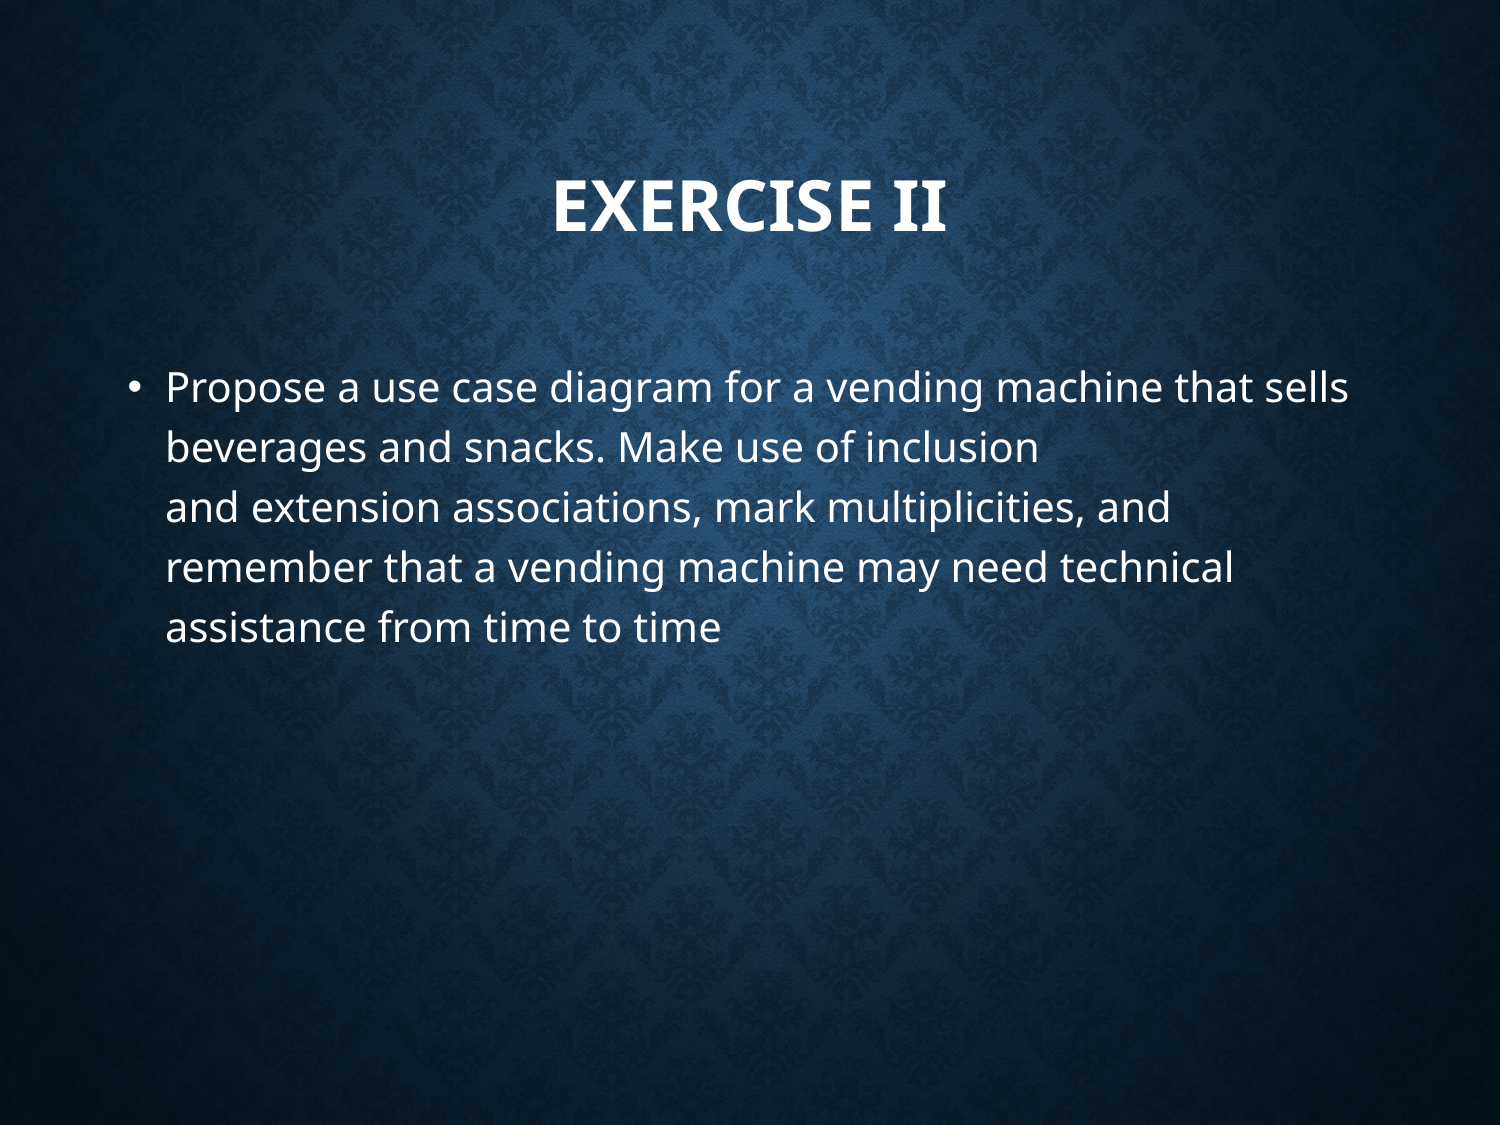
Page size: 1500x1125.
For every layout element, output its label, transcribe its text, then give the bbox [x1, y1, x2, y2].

title Exercise II [112, 99, 1387, 318]
list Propose a use case diagram for a vending machine that sells beverages and snacks. Make use of inclusion and extension associations, mark multiplicities, and remember that a vending machine may need technical assistance from time to time [112, 343, 1387, 950]
